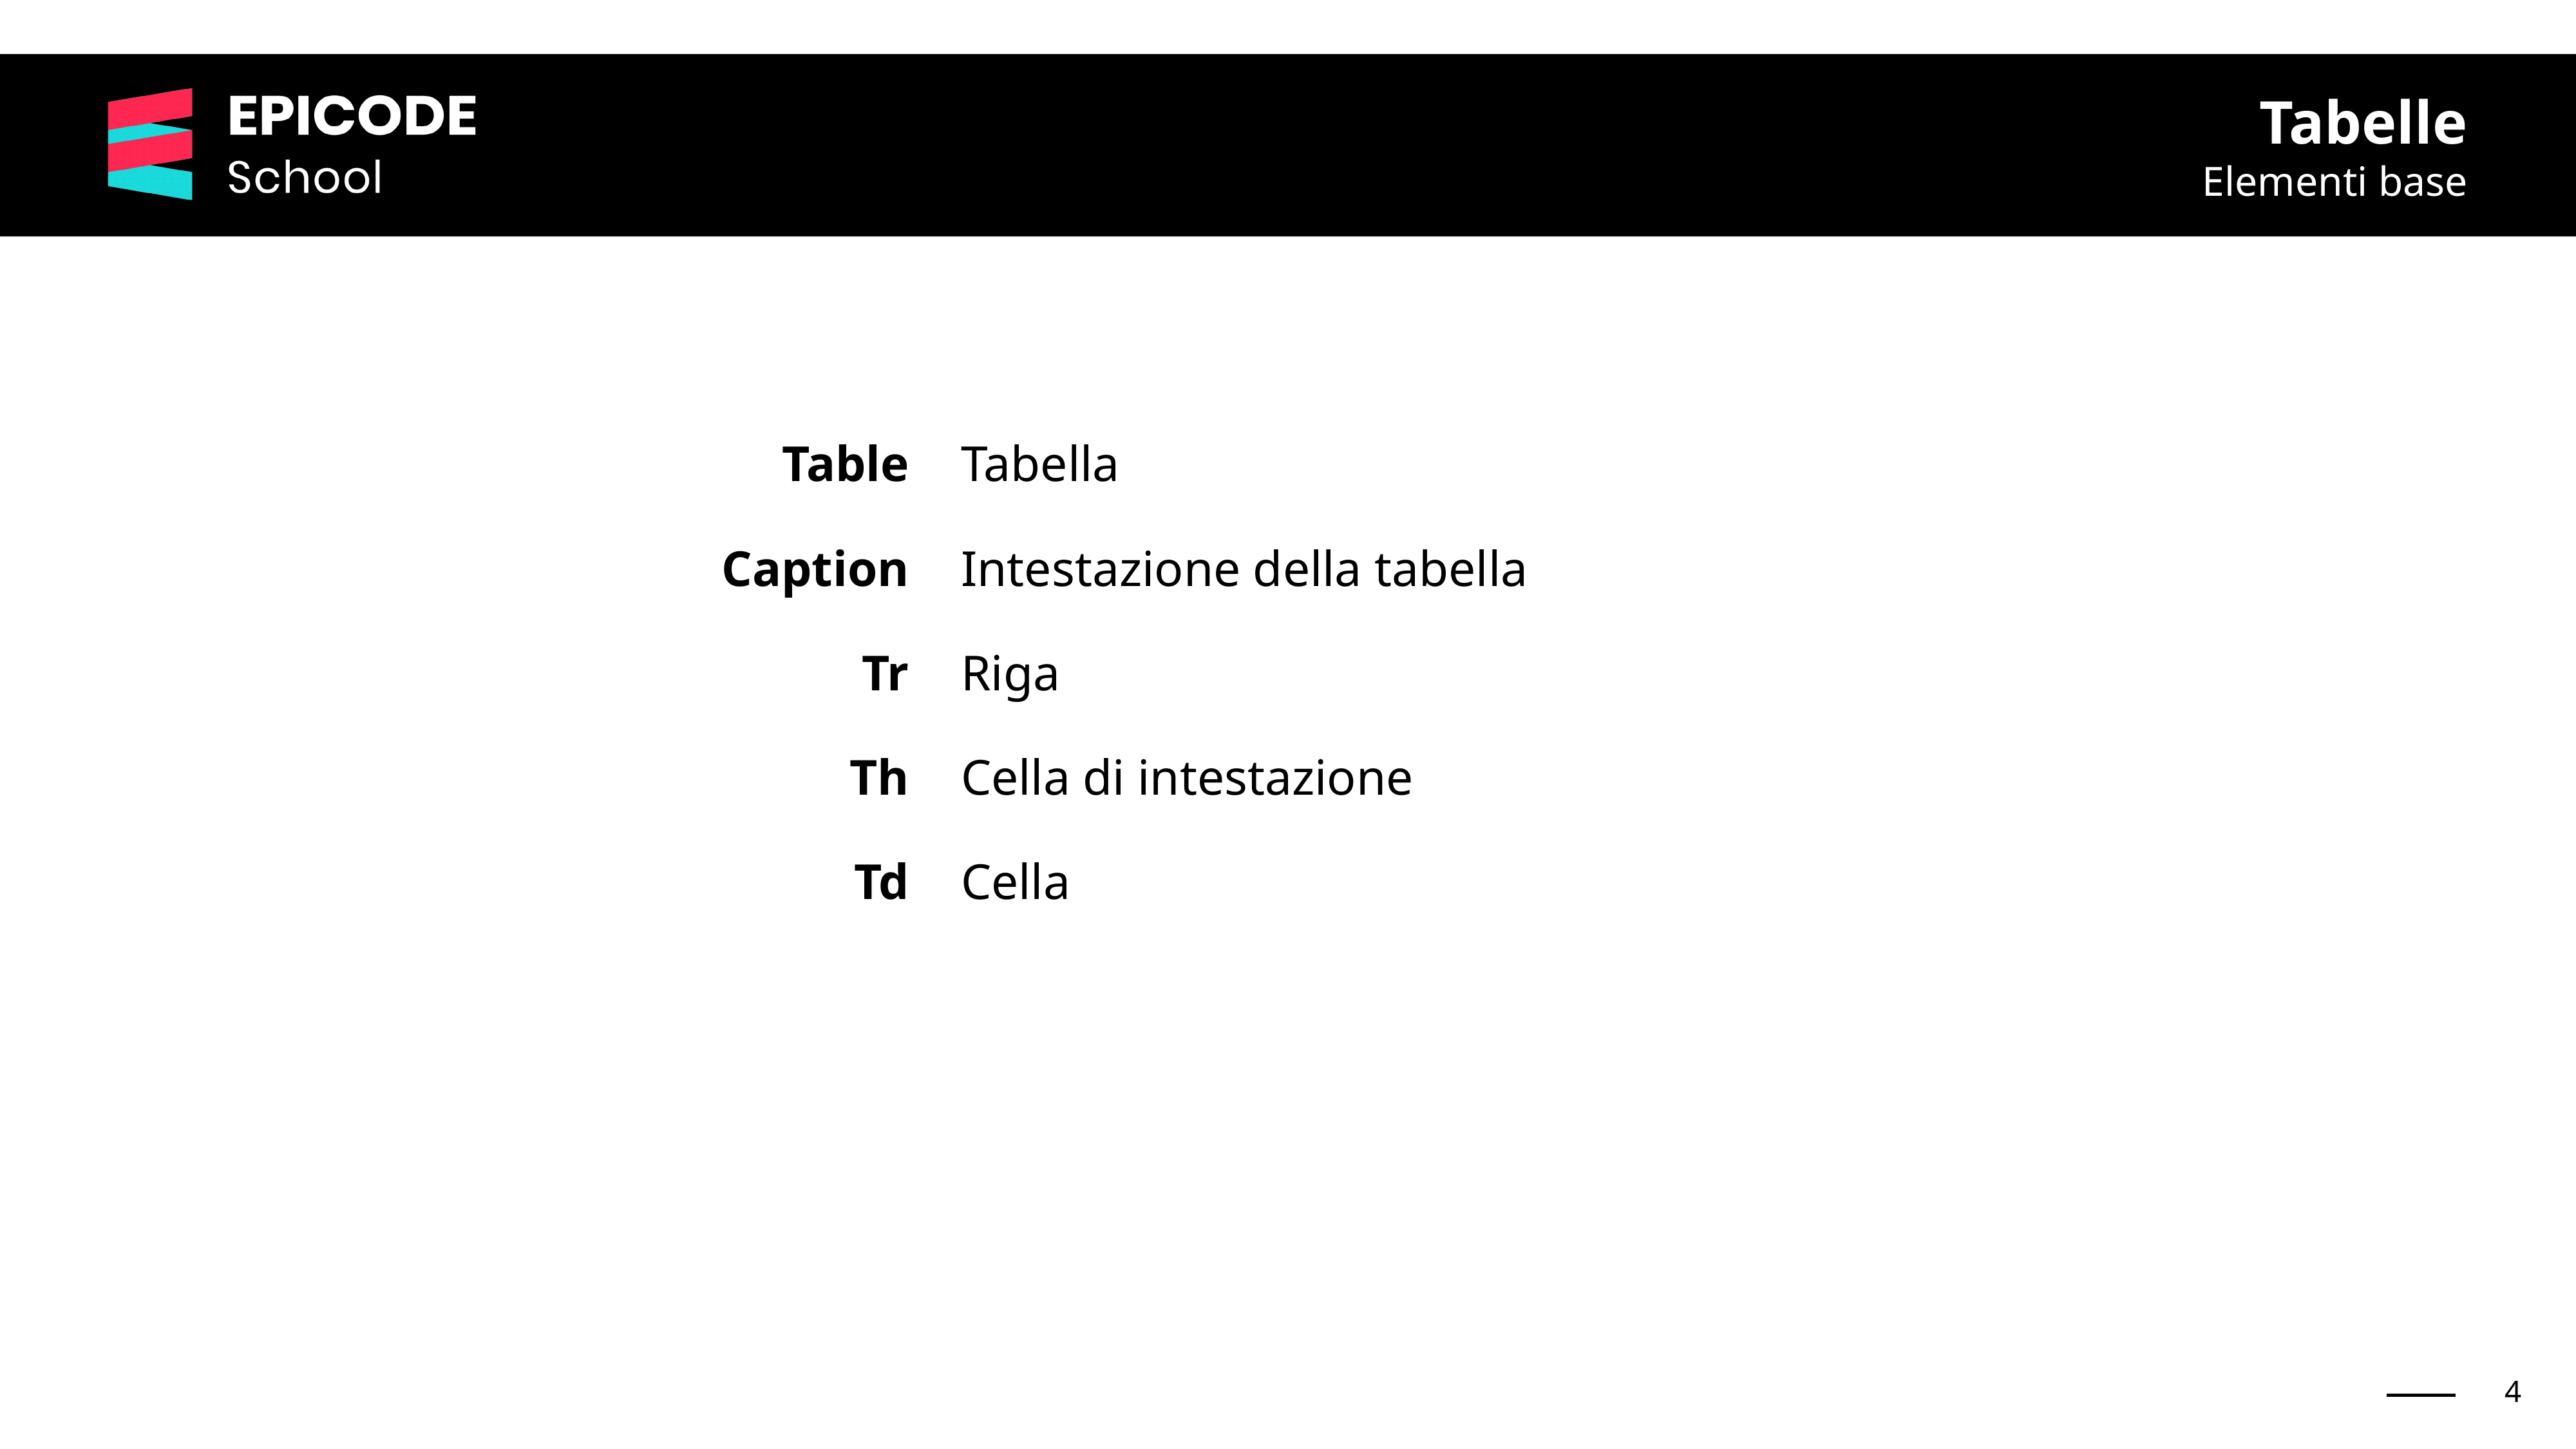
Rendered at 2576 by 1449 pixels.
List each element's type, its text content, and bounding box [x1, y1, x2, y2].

text_box Tabelle Elementi base [97, 79, 2474, 210]
table_cell Cella [935, 828, 2106, 933]
table_cell Intestazione della tabella [935, 515, 2106, 620]
table_cell Tr [465, 620, 935, 724]
table_cell Td [465, 828, 935, 933]
table_cell Caption [465, 515, 935, 620]
table_cell Cella di intestazione [935, 724, 2106, 828]
slide_number ‹#› [2478, 567, 2527, 1419]
table_cell Riga [935, 620, 2106, 724]
table_header Table [465, 411, 935, 515]
table_cell Th [465, 724, 935, 828]
table_header Tabella [935, 411, 2106, 515]
